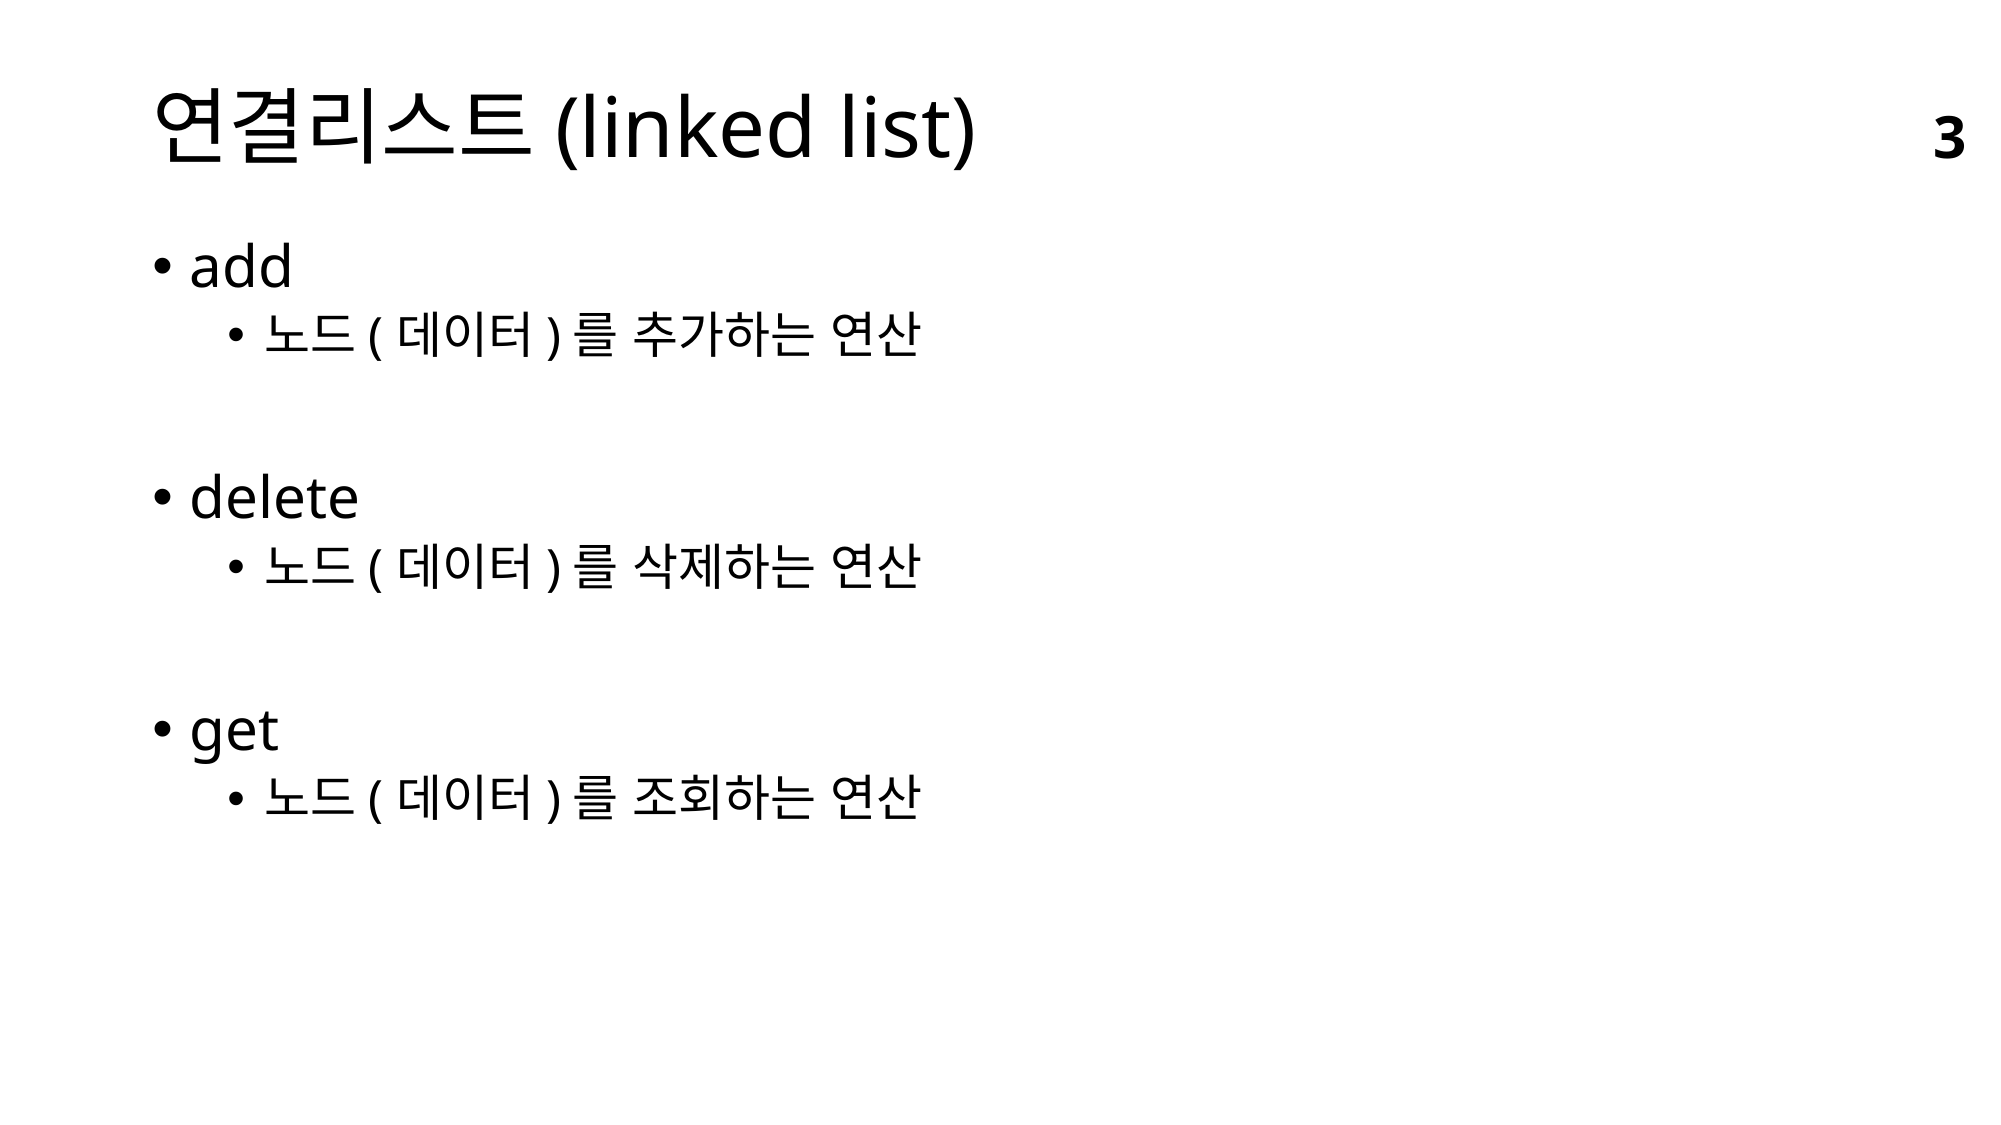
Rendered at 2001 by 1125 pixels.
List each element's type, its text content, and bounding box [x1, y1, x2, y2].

list add 노드(데이터)를 추가하는 연산 delete 노드(데이터)를 삭제하는 연산 get 노드(데이터)를 조회하는 연산 [137, 229, 1863, 1014]
slide_number 3 [1495, 110, 1983, 171]
title 연결리스트(linked list) [137, 59, 1863, 203]
